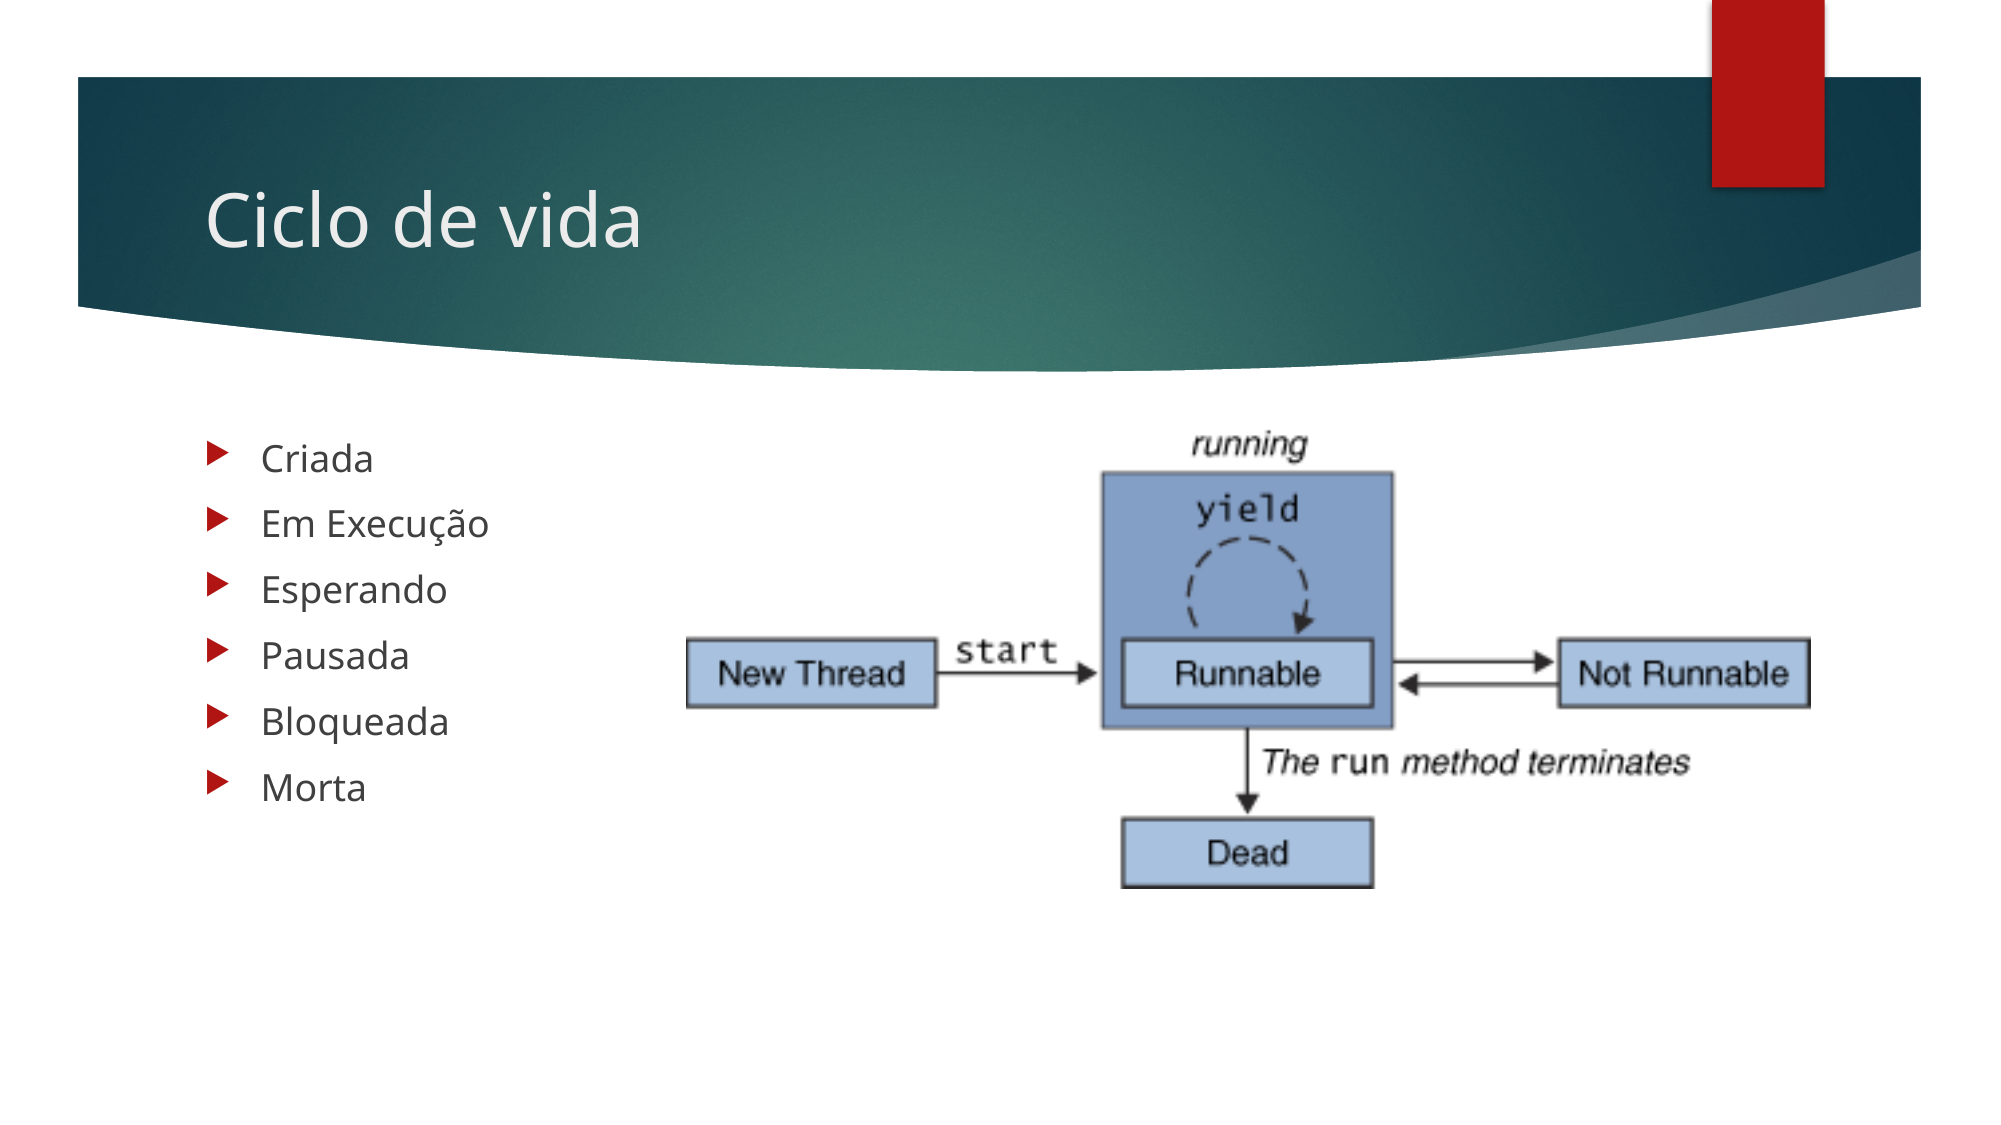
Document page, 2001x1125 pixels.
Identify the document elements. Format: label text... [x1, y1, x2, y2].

list Criada Em Execução Esperando Pausada Bloqueada Morta [189, 427, 1638, 988]
picture [686, 426, 1811, 889]
title Ciclo de vida [189, 159, 1638, 276]
